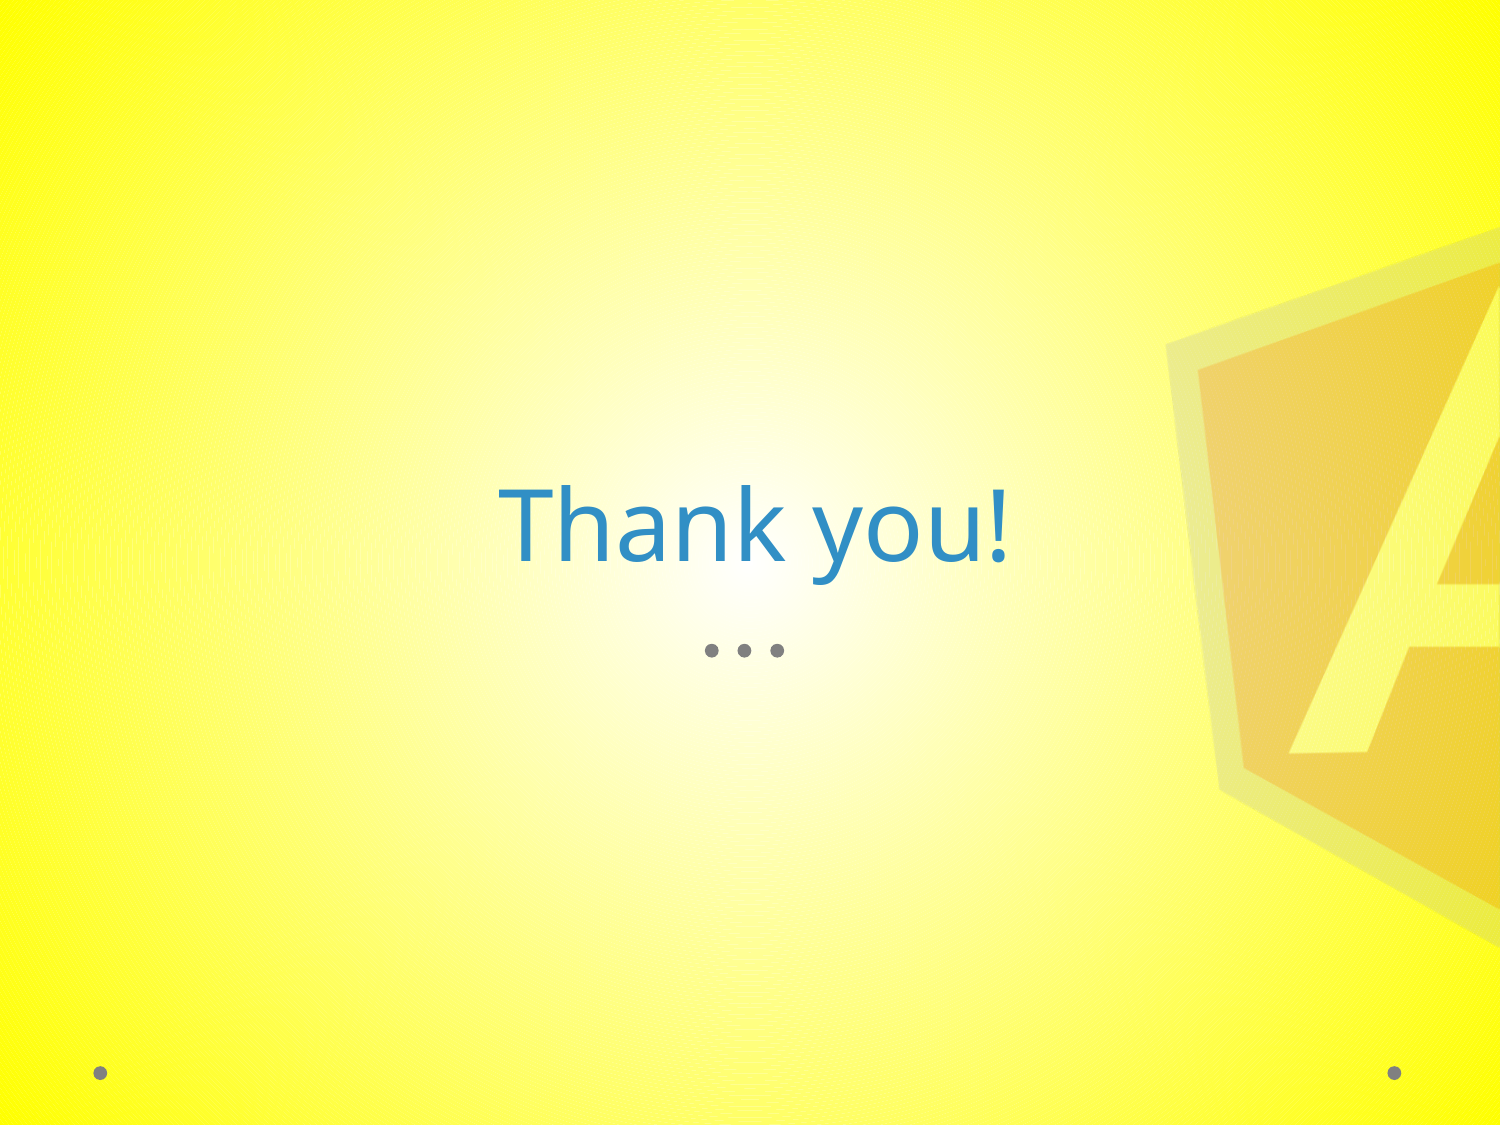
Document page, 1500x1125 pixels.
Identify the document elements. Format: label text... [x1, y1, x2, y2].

picture [1163, 224, 1500, 951]
title Thank you! [118, 177, 1394, 589]
